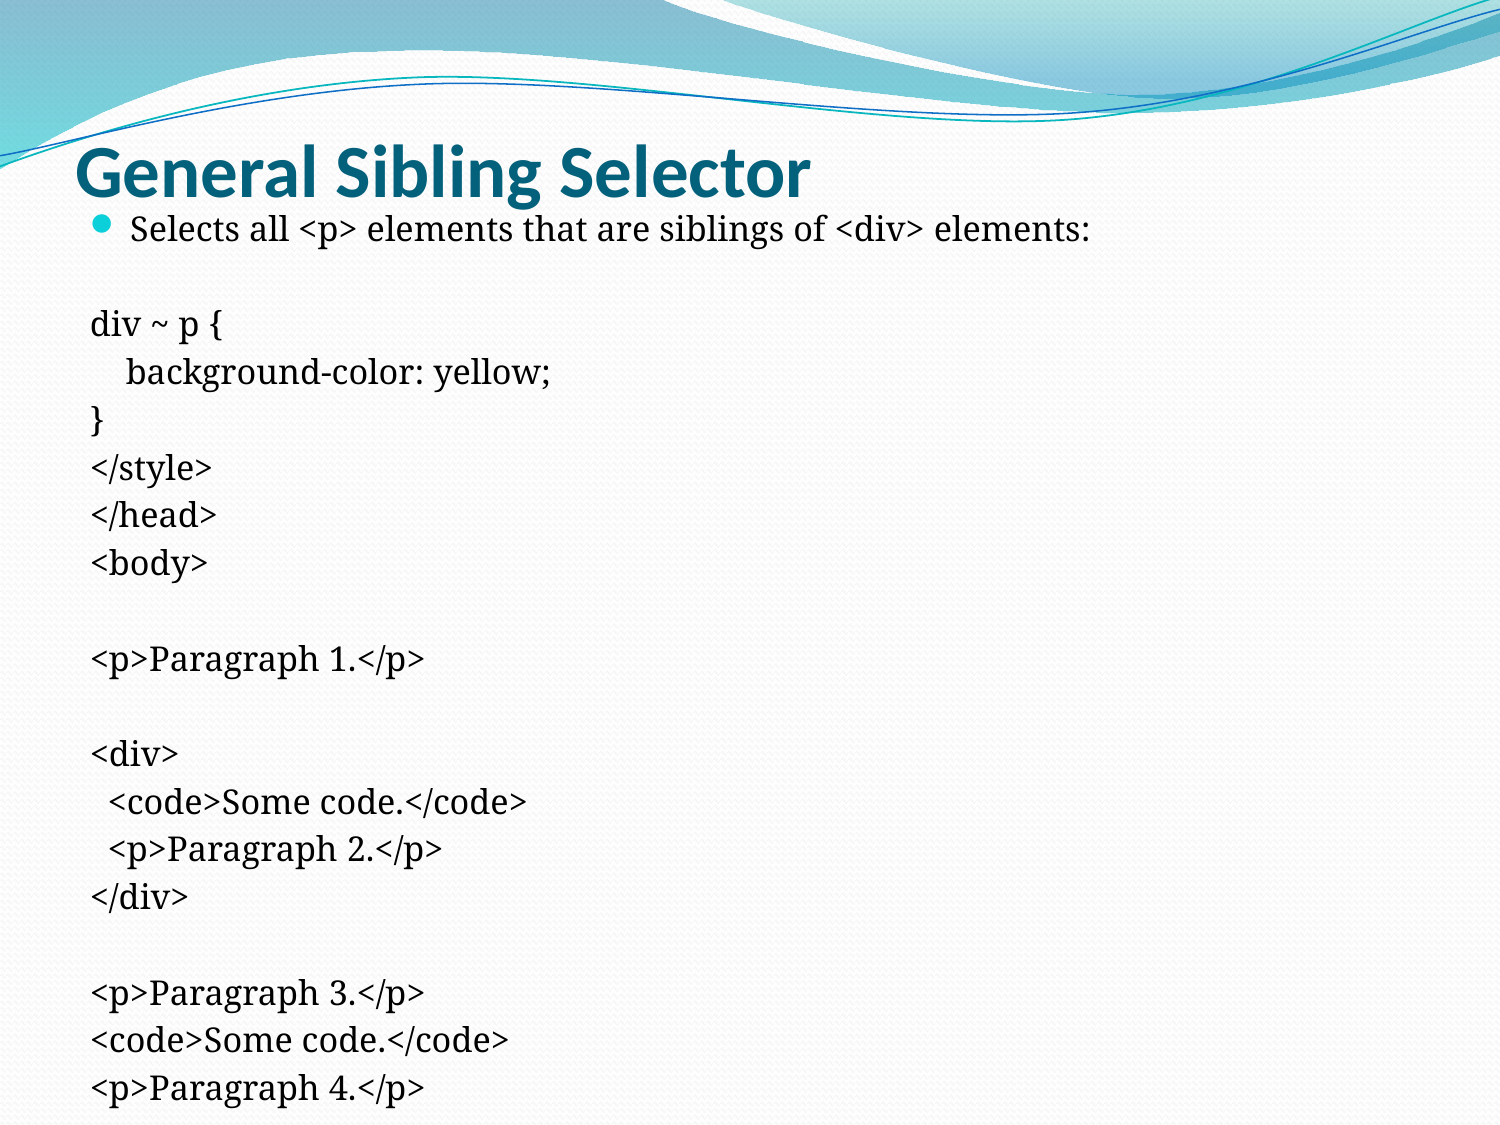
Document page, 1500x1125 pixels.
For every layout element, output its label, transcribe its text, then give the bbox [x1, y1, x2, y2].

title General Sibling Selector [75, 115, 1425, 200]
list Selects all <p> elements that are siblings of <div> elements: div ~ p { background-color: yellow; } </style> </head> <body> <p>Paragraph 1.</p> <div> <code>Some code.</code> <p>Paragraph 2.</p> </div> <p>Paragraph 3.</p> <code>Some code.</code> <p>Paragraph 4.</p> [75, 200, 1425, 1125]
